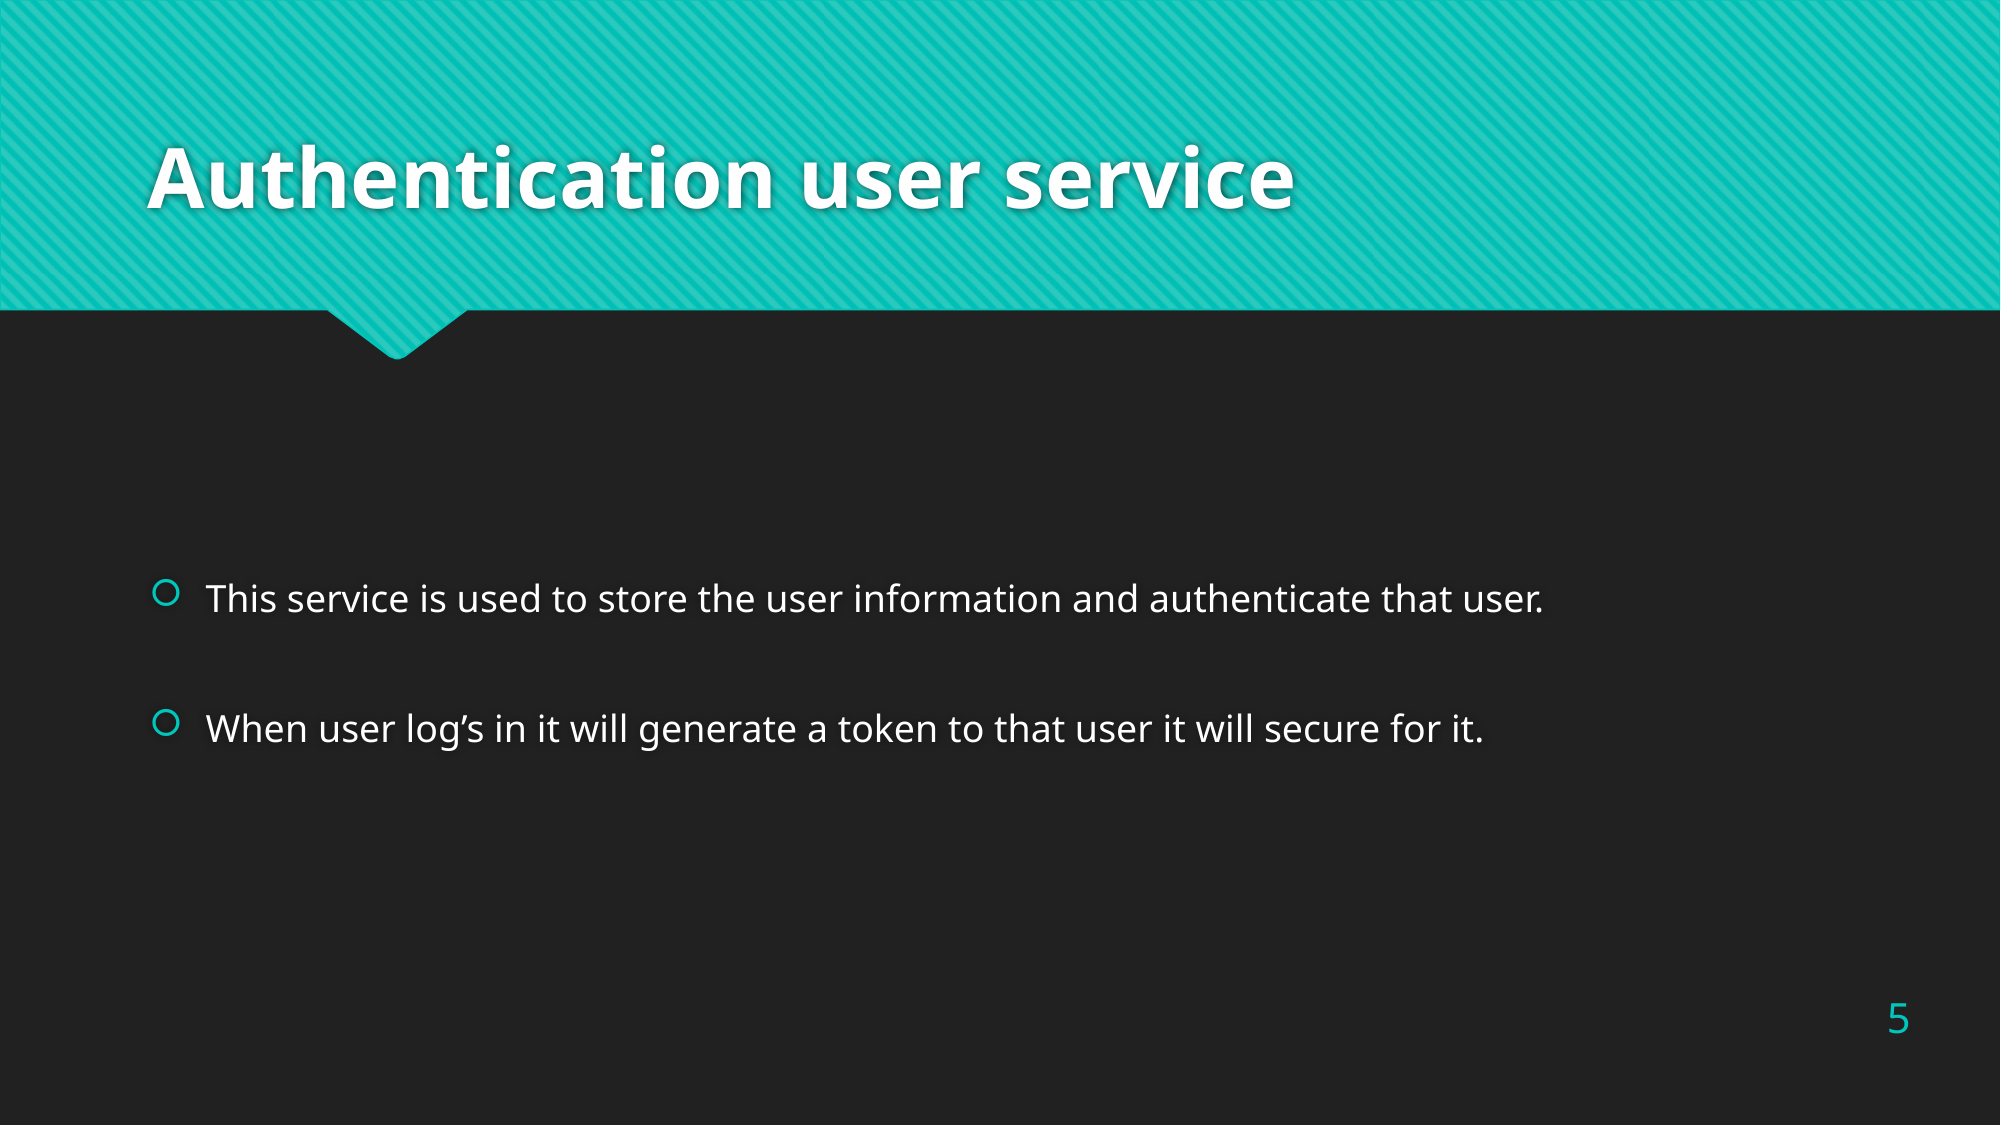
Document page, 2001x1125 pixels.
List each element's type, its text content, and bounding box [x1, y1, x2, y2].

list This service is used to store the user information and authenticate that user. When user log’s in it will generate a token to that user it will secure for it. [134, 364, 1866, 962]
slide_number 5 [1751, 970, 1926, 1051]
title Authentication user service [132, 73, 1868, 233]
